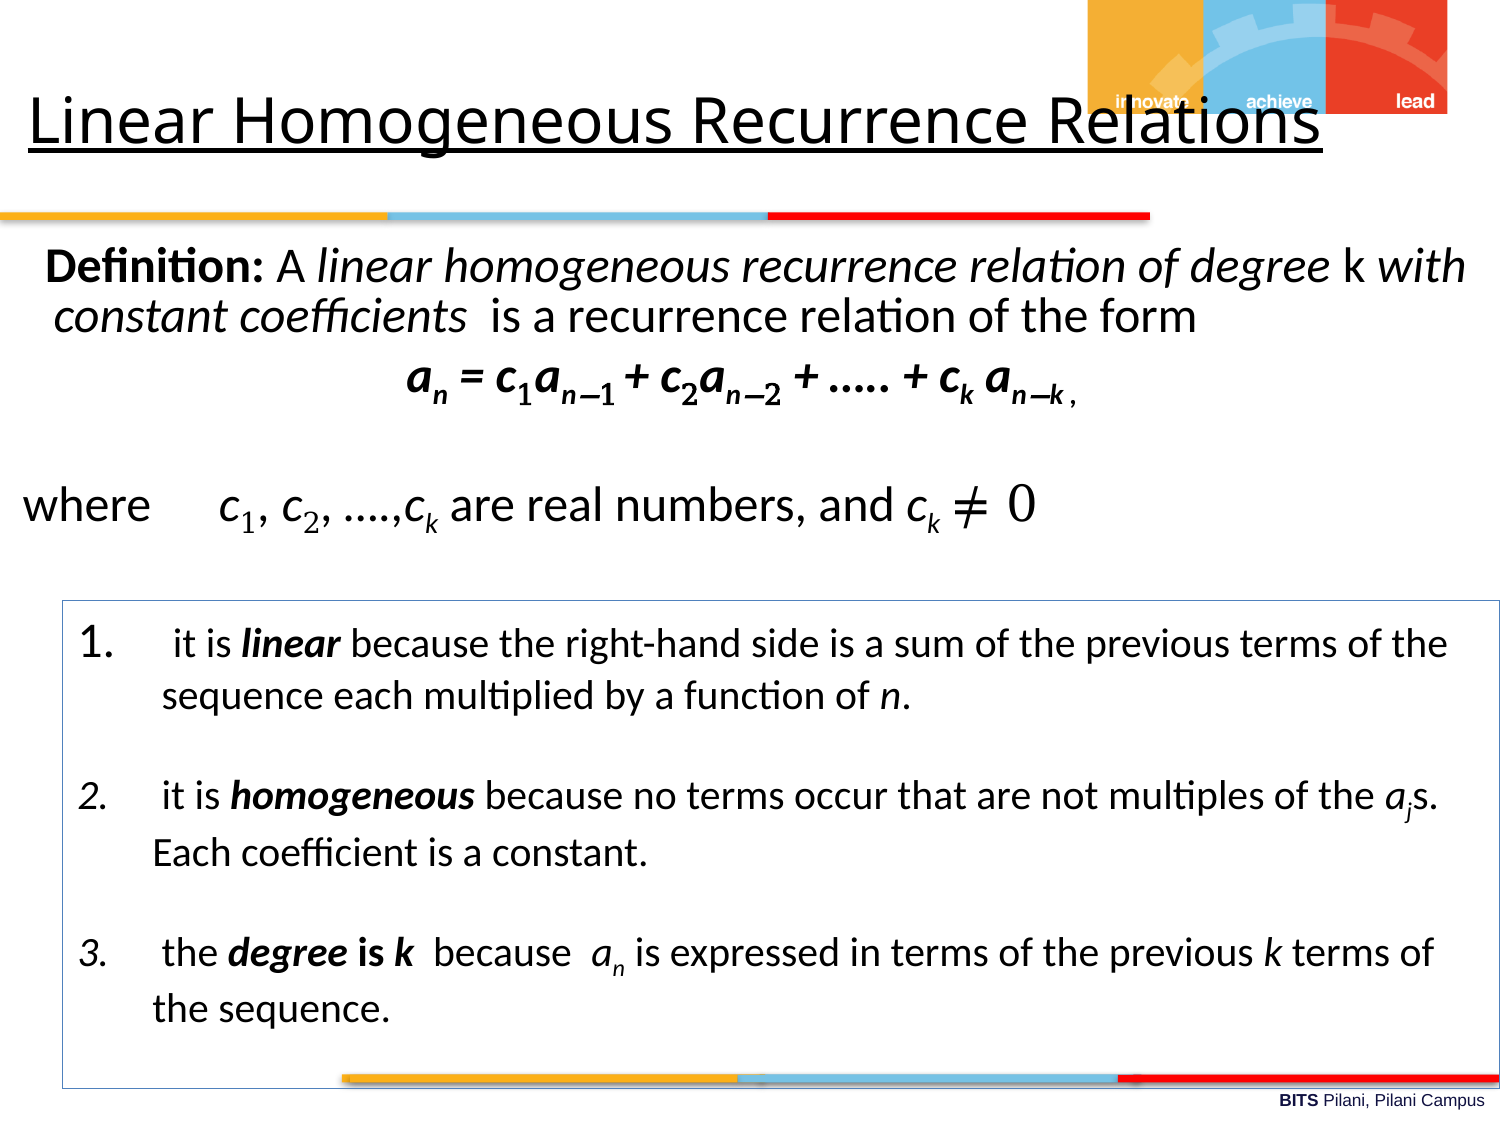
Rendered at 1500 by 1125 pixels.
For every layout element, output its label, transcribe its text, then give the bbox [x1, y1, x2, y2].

text_box Definition: A linear homogeneous recurrence relation of degree k with constant coefficients is a recurrence relation of the form an = c1an−1 + c2an−2 + ….. + ck an−k , where c1, c2, ….,ck are real numbers, and ck ≠ 0 [0, 237, 1488, 650]
text_box it is linear because the right-hand side is a sum of the previous terms of the sequence each multiplied by a function of n. it is homogeneous because no terms occur that are not multiples of the ajs. Each coefficient is a constant. the degree is k because an is expressed in terms of the previous k terms of the sequence. [62, 600, 1500, 1089]
text_box Linear Homogeneous Recurrence Relations [0, 24, 1350, 213]
picture [1087, 0, 1448, 114]
